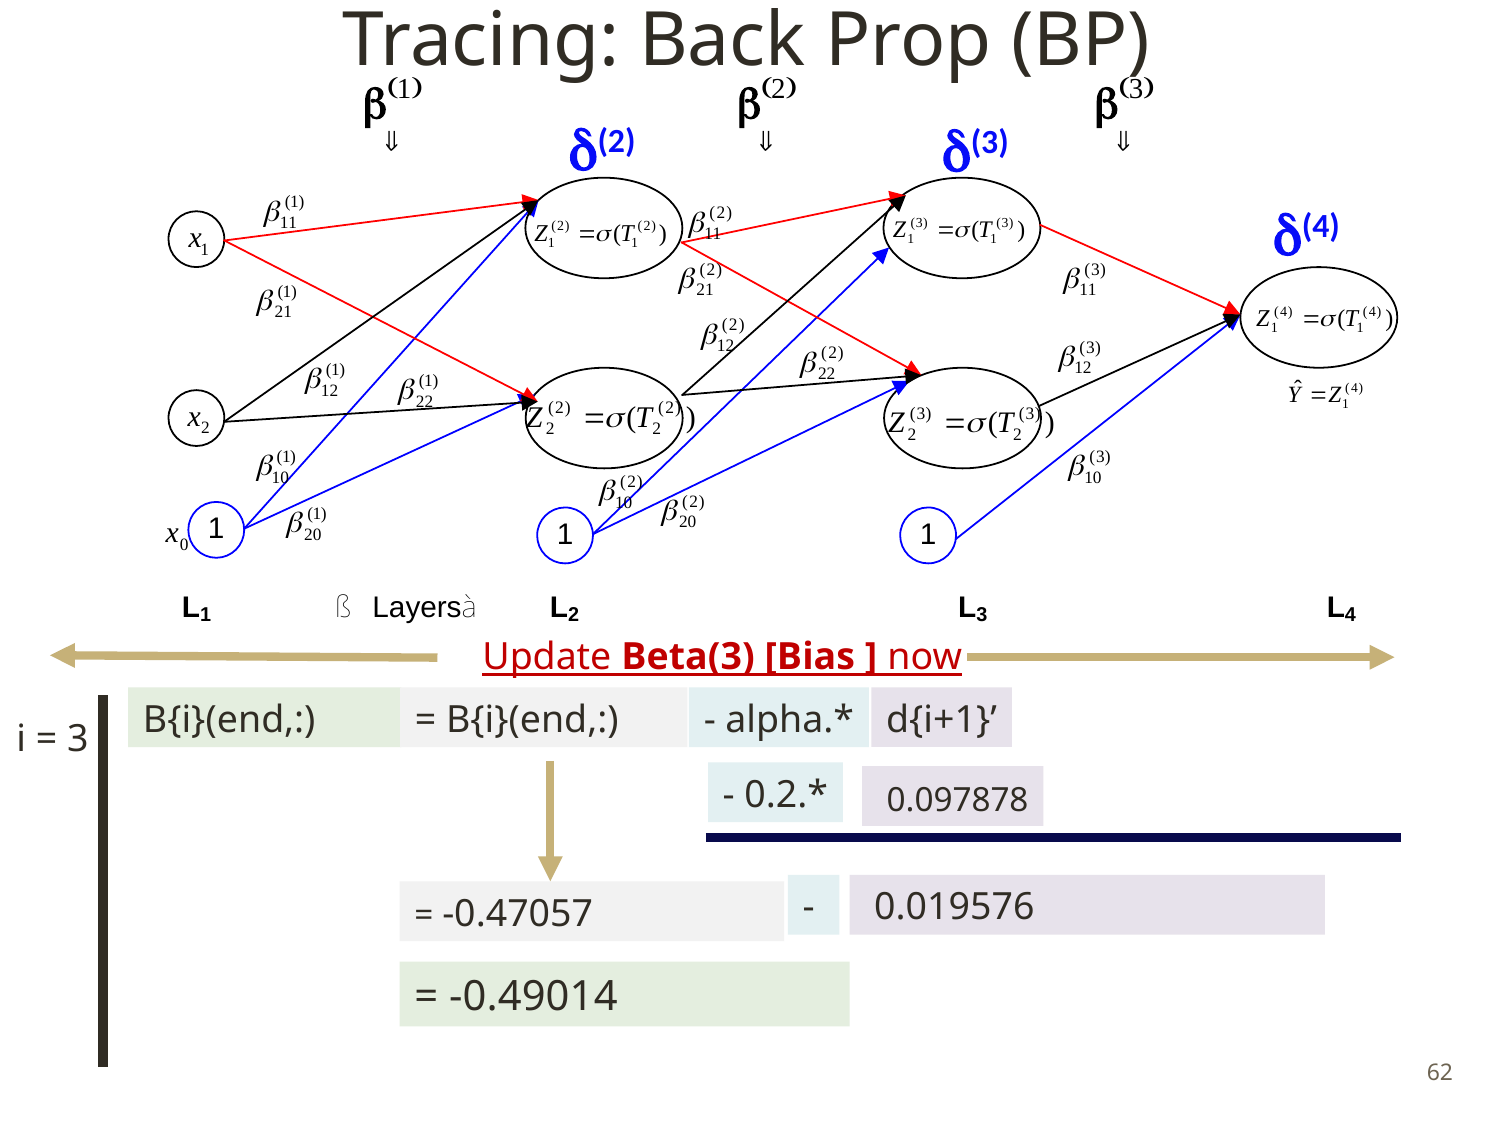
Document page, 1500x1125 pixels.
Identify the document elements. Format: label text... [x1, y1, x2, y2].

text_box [965, 655, 1397, 659]
text_box - alpha.* [688, 687, 869, 748]
slide_number 62 [1118, 1042, 1469, 1103]
table_cell 2.3 [544, 881, 555, 888]
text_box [48, 653, 440, 660]
text_box i = 3 [1, 707, 97, 767]
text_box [548, 759, 552, 883]
text_box B{i}(end,:) [128, 687, 400, 748]
text_box = B{i}(end,:) [400, 687, 688, 748]
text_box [101, 693, 105, 1069]
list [155, 63, 1403, 632]
text_box Update Beta(3) [Bias ] now [467, 641, 1038, 685]
text_box - [787, 874, 840, 935]
text_box = -0.47057 [399, 881, 785, 942]
text_box - 0.2.* [708, 762, 843, 823]
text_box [704, 835, 1403, 840]
text_box d{i+1}’ [871, 687, 1012, 747]
text_box 0.097878 [862, 766, 1044, 826]
text_box 0.019576 [849, 874, 1325, 935]
title Tracing: Back Prop (BP) [24, 23, 1469, 88]
text_box = ‭-0.49014‬ [399, 961, 850, 1027]
text_box Malignant: 1 [964, 658, 1038, 666]
